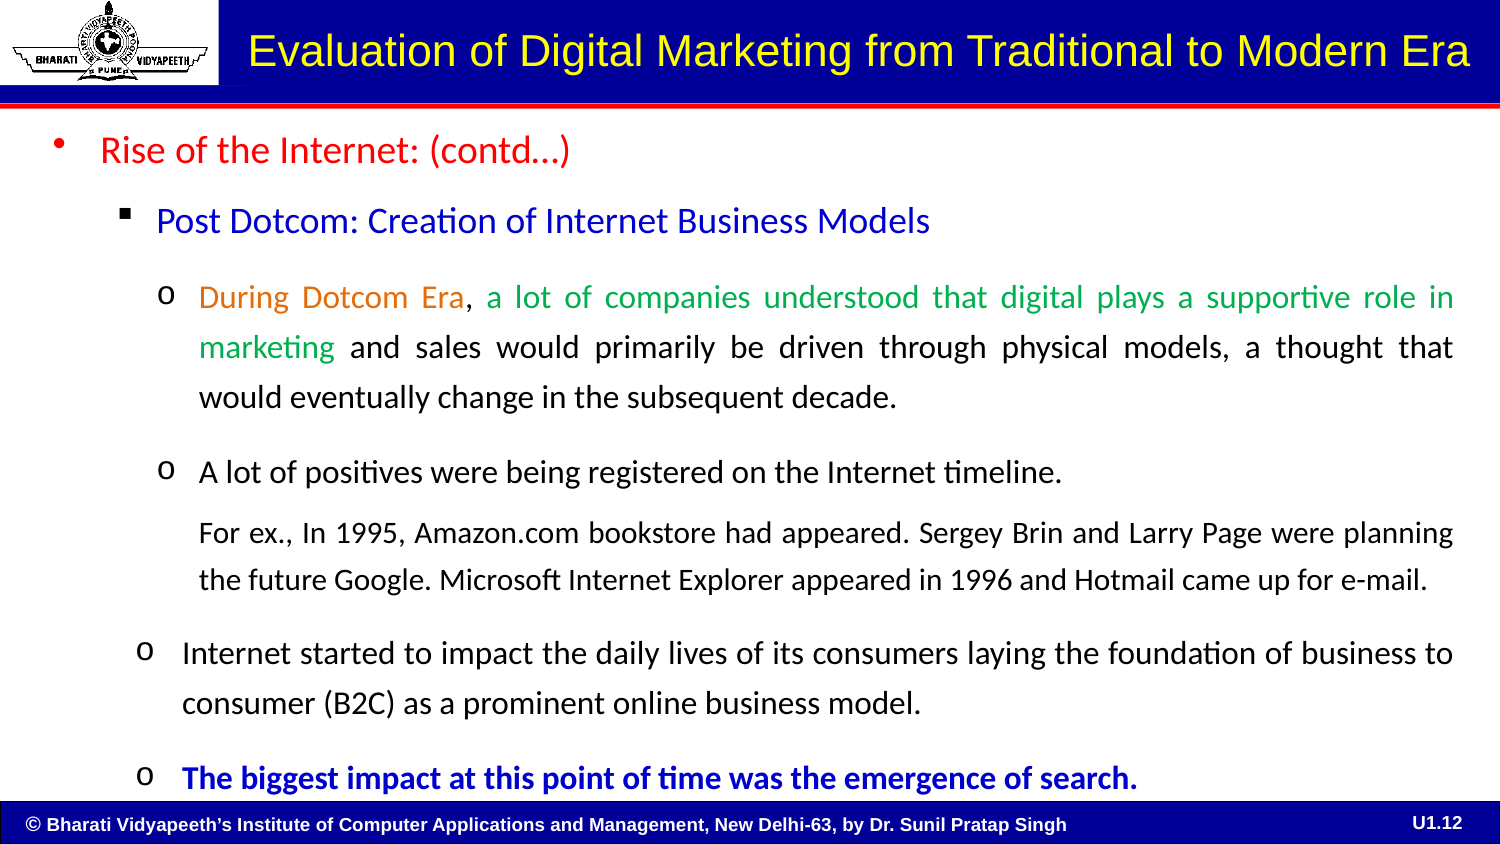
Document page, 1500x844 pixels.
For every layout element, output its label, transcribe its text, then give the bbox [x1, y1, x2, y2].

list Rise of the Internet: (contd…) Post Dotcom: Creation of Internet Business Models During Dotcom Era, a lot of companies understood that digital plays a supportive role in marketing and sales would primarily be driven through physical models, a thought that would eventually change in the subsequent decade. A lot of positives were being registered on the Internet timeline. For ex., In 1995, Amazon.com bookstore had appeared. Sergey Brin and Larry Page were planning the future Google. Microsoft Internet Explorer appeared in 1996 and Hotmail came up for e-mail. Internet started to impact the daily lives of its consumers laying the foundation of business to consumer (B2C) as a prominent online business model. The biggest impact at this point of time was the emergence of search. [39, 106, 1469, 802]
picture [12, 1, 208, 81]
title Evaluation of Digital Marketing from Traditional to Modern Era [233, 15, 1488, 98]
